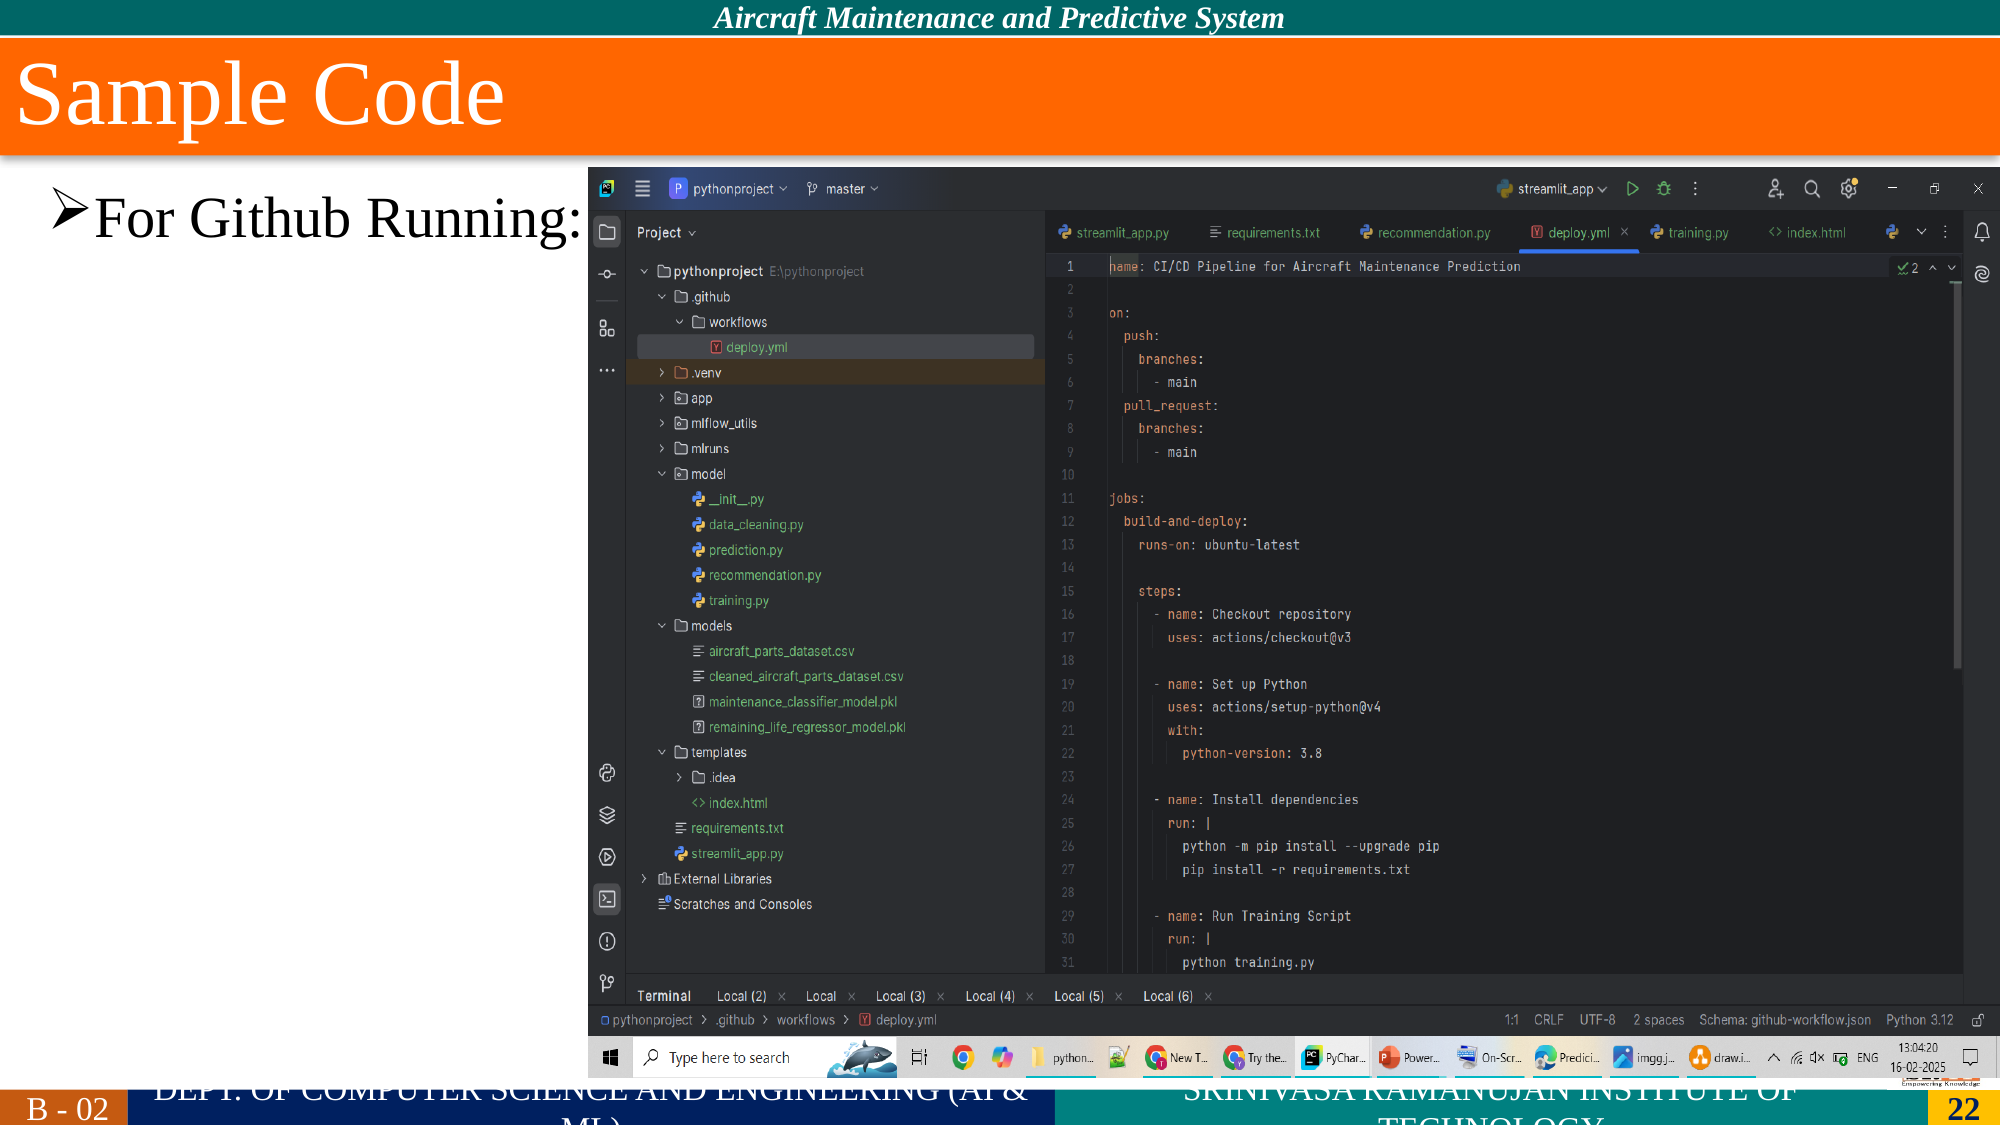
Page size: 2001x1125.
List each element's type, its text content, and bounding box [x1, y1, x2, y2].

title Sample Code [0, 38, 2000, 156]
list For Github Running: [32, 179, 588, 1065]
picture [588, 167, 2000, 1090]
